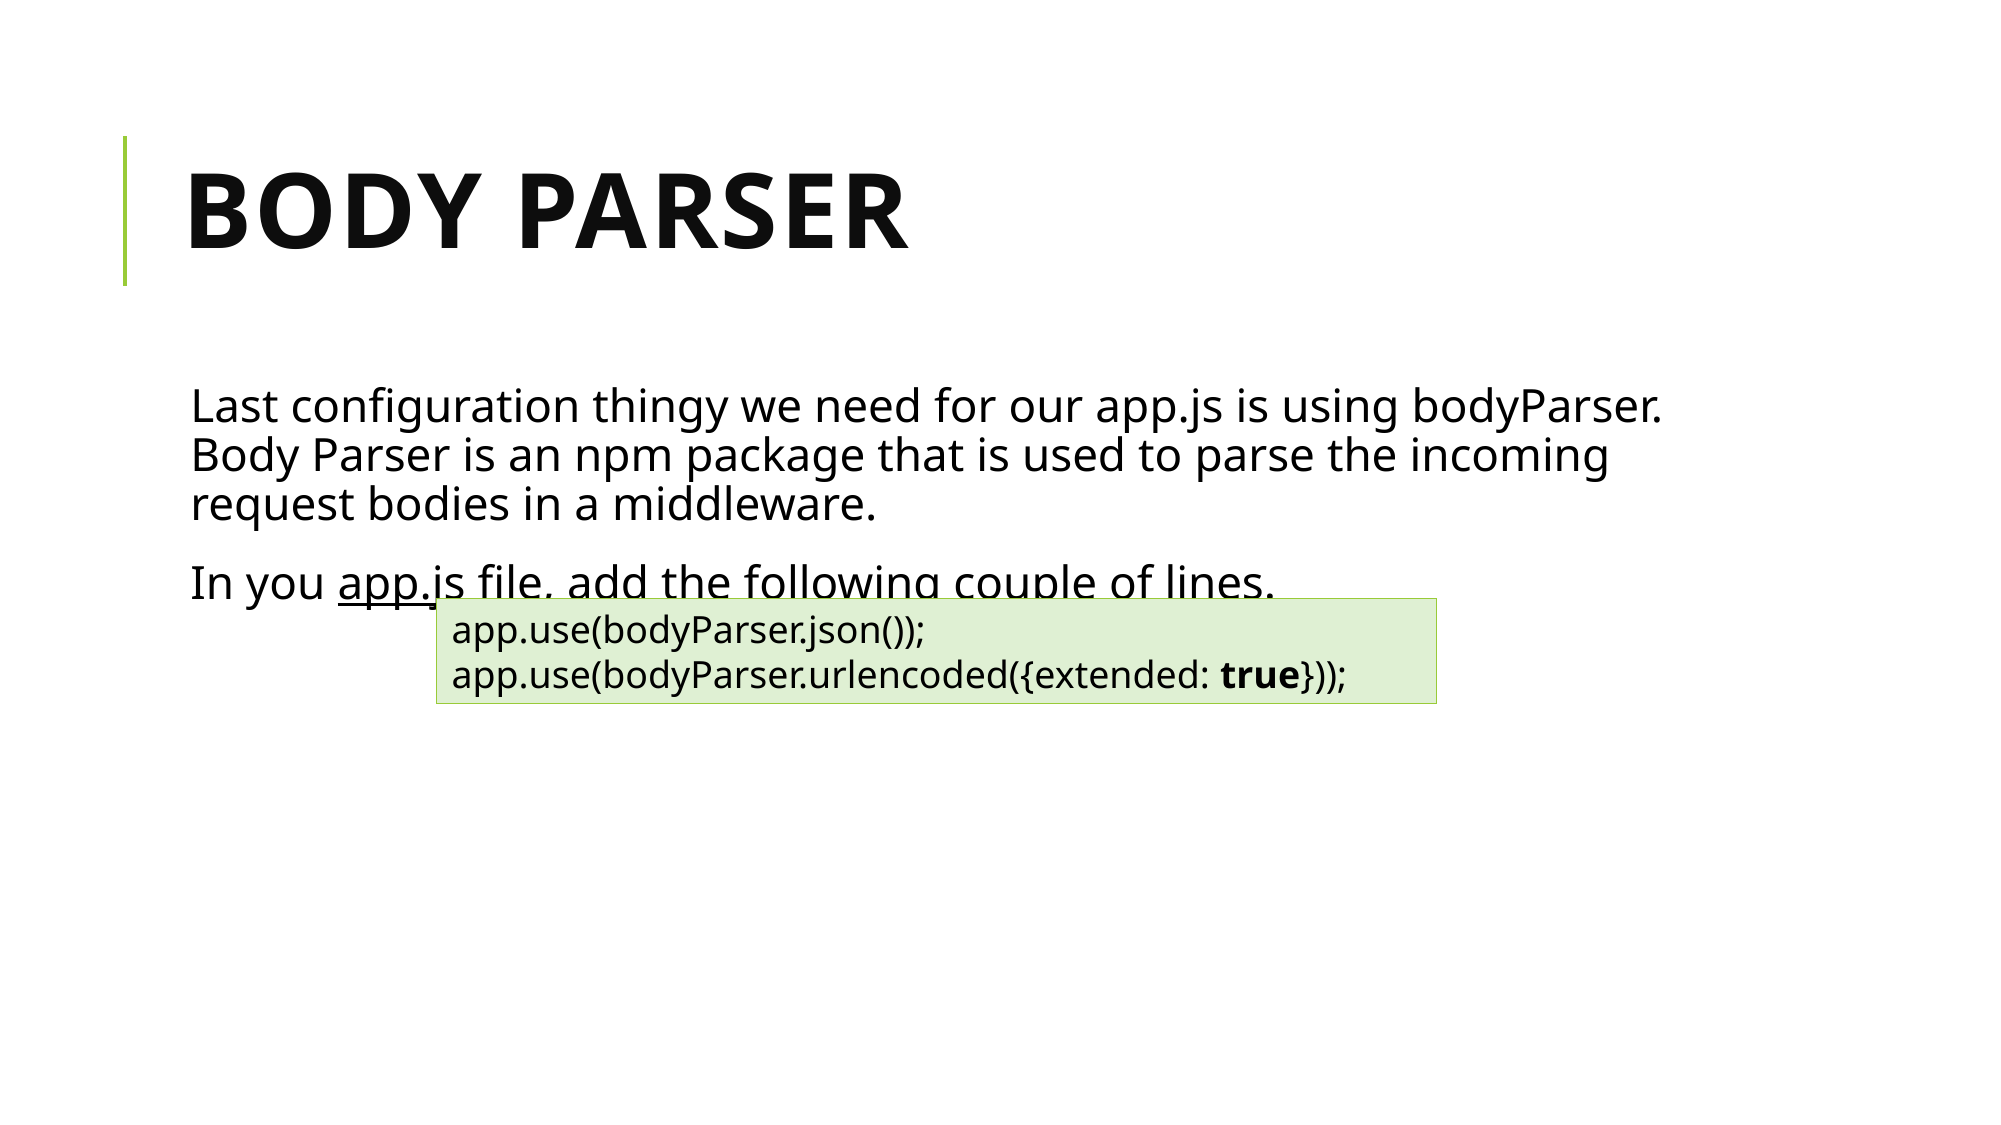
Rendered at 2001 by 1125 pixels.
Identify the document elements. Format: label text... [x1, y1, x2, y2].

title Body Parser [168, 96, 1763, 342]
list Last configuration thingy we need for our app.js is using bodyParser. Body Parser is an npm package that is used to parse the incoming request bodies in a middleware. In you app.js file, add the following couple of lines. [168, 375, 1763, 1035]
text_box app.use(bodyParser.json()); app.use(bodyParser.urlencoded({extended: true})); [436, 598, 1437, 704]
